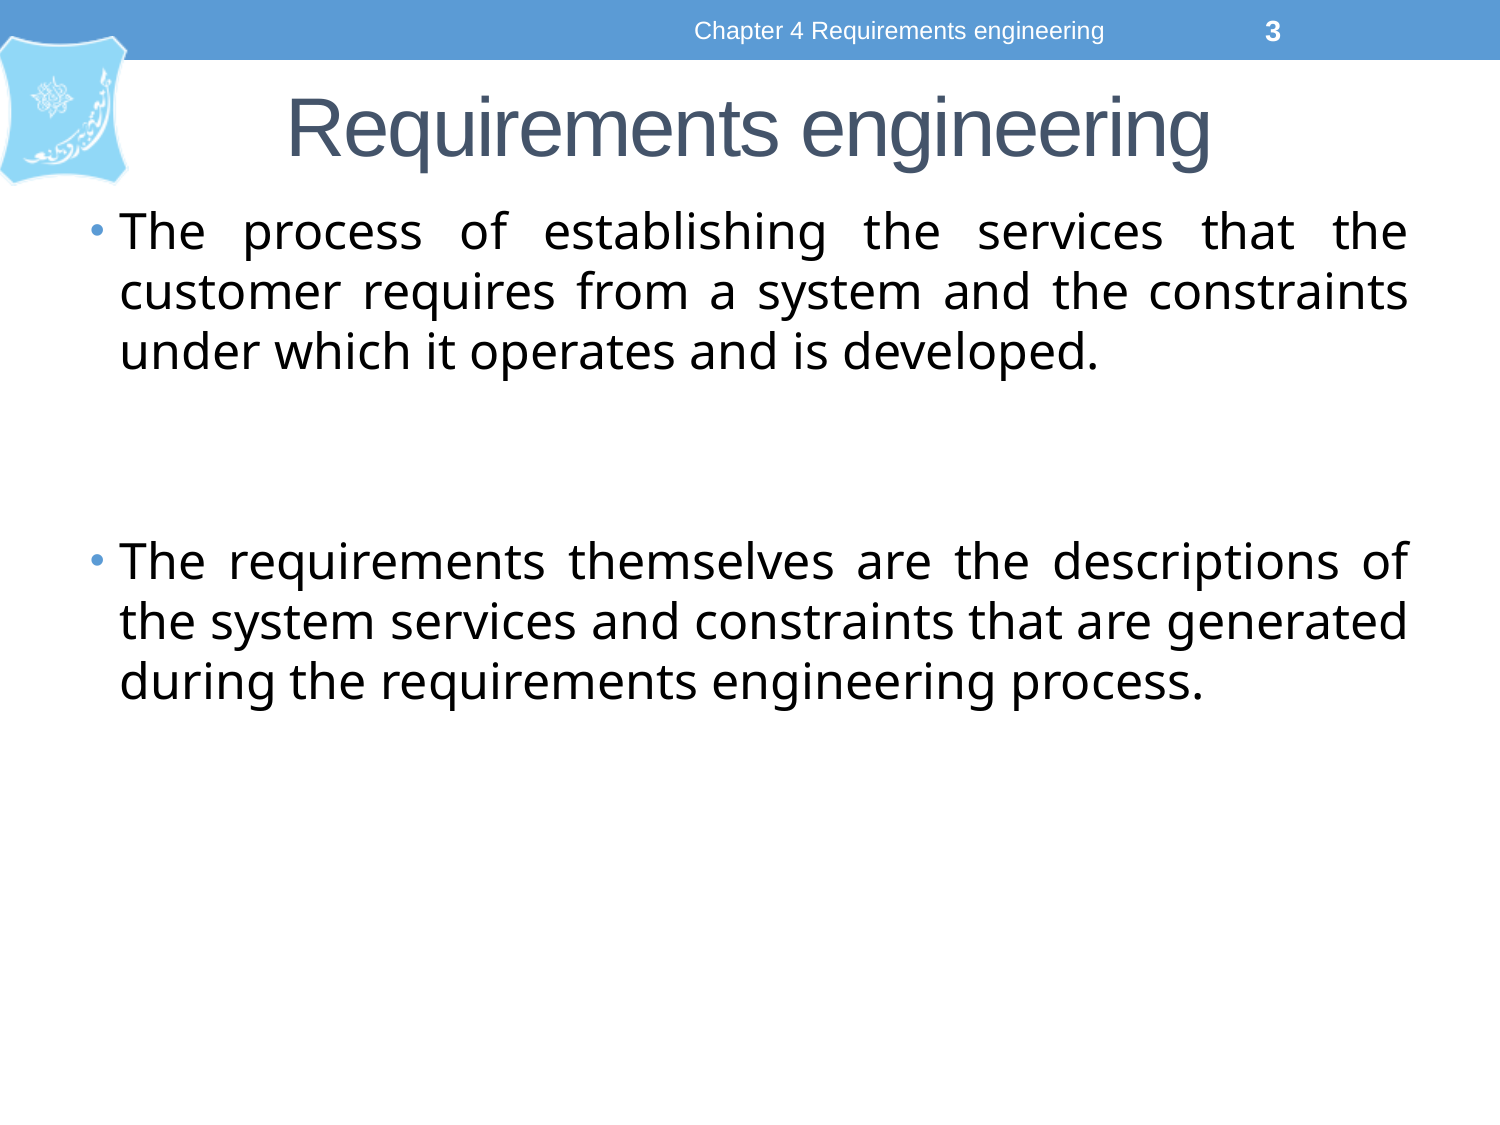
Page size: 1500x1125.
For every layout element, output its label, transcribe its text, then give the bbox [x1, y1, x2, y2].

picture [0, 36, 129, 186]
slide_number 3 [1250, 3, 1425, 57]
title Requirements engineering [75, 65, 1425, 182]
footer Chapter 4 Requirements engineering [562, 3, 1238, 57]
list The process of establishing the services that the customer requires from a system and the constraints under which it operates and is developed. The requirements themselves are the descriptions of the system services and constraints that are generated during the requirements engineering process. [75, 192, 1425, 993]
